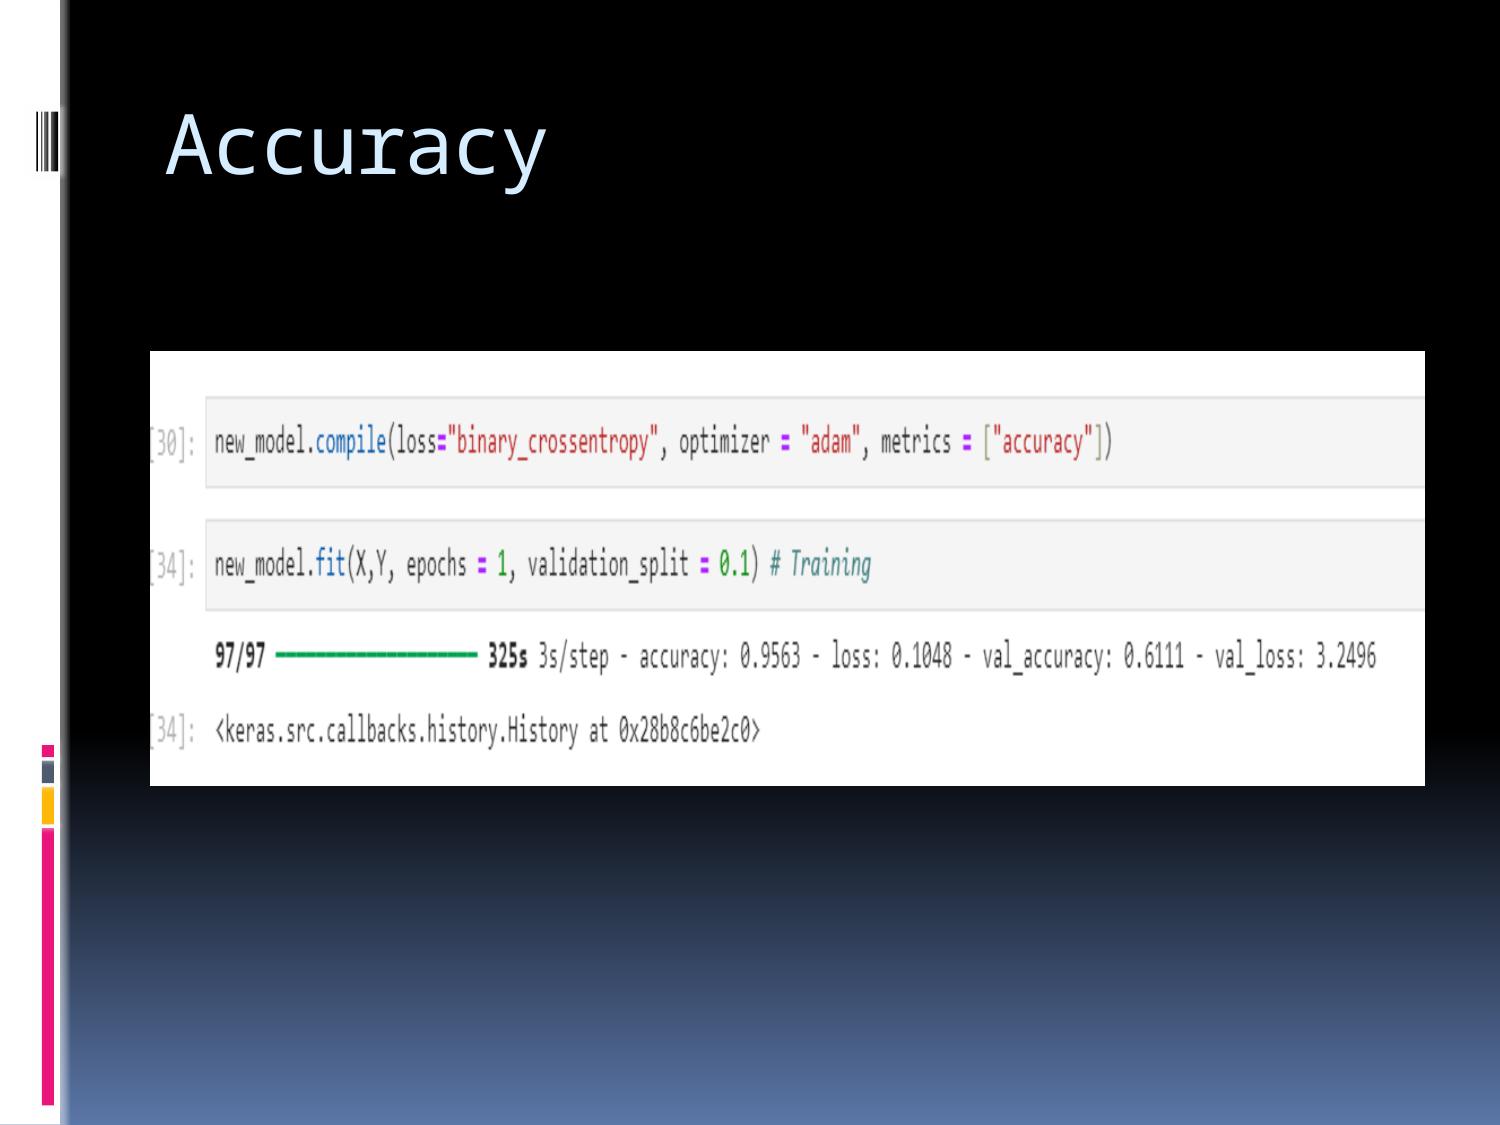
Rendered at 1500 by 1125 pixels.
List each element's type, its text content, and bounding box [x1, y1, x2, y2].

title Accuracy [150, 83, 1425, 234]
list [149, 351, 1426, 786]
